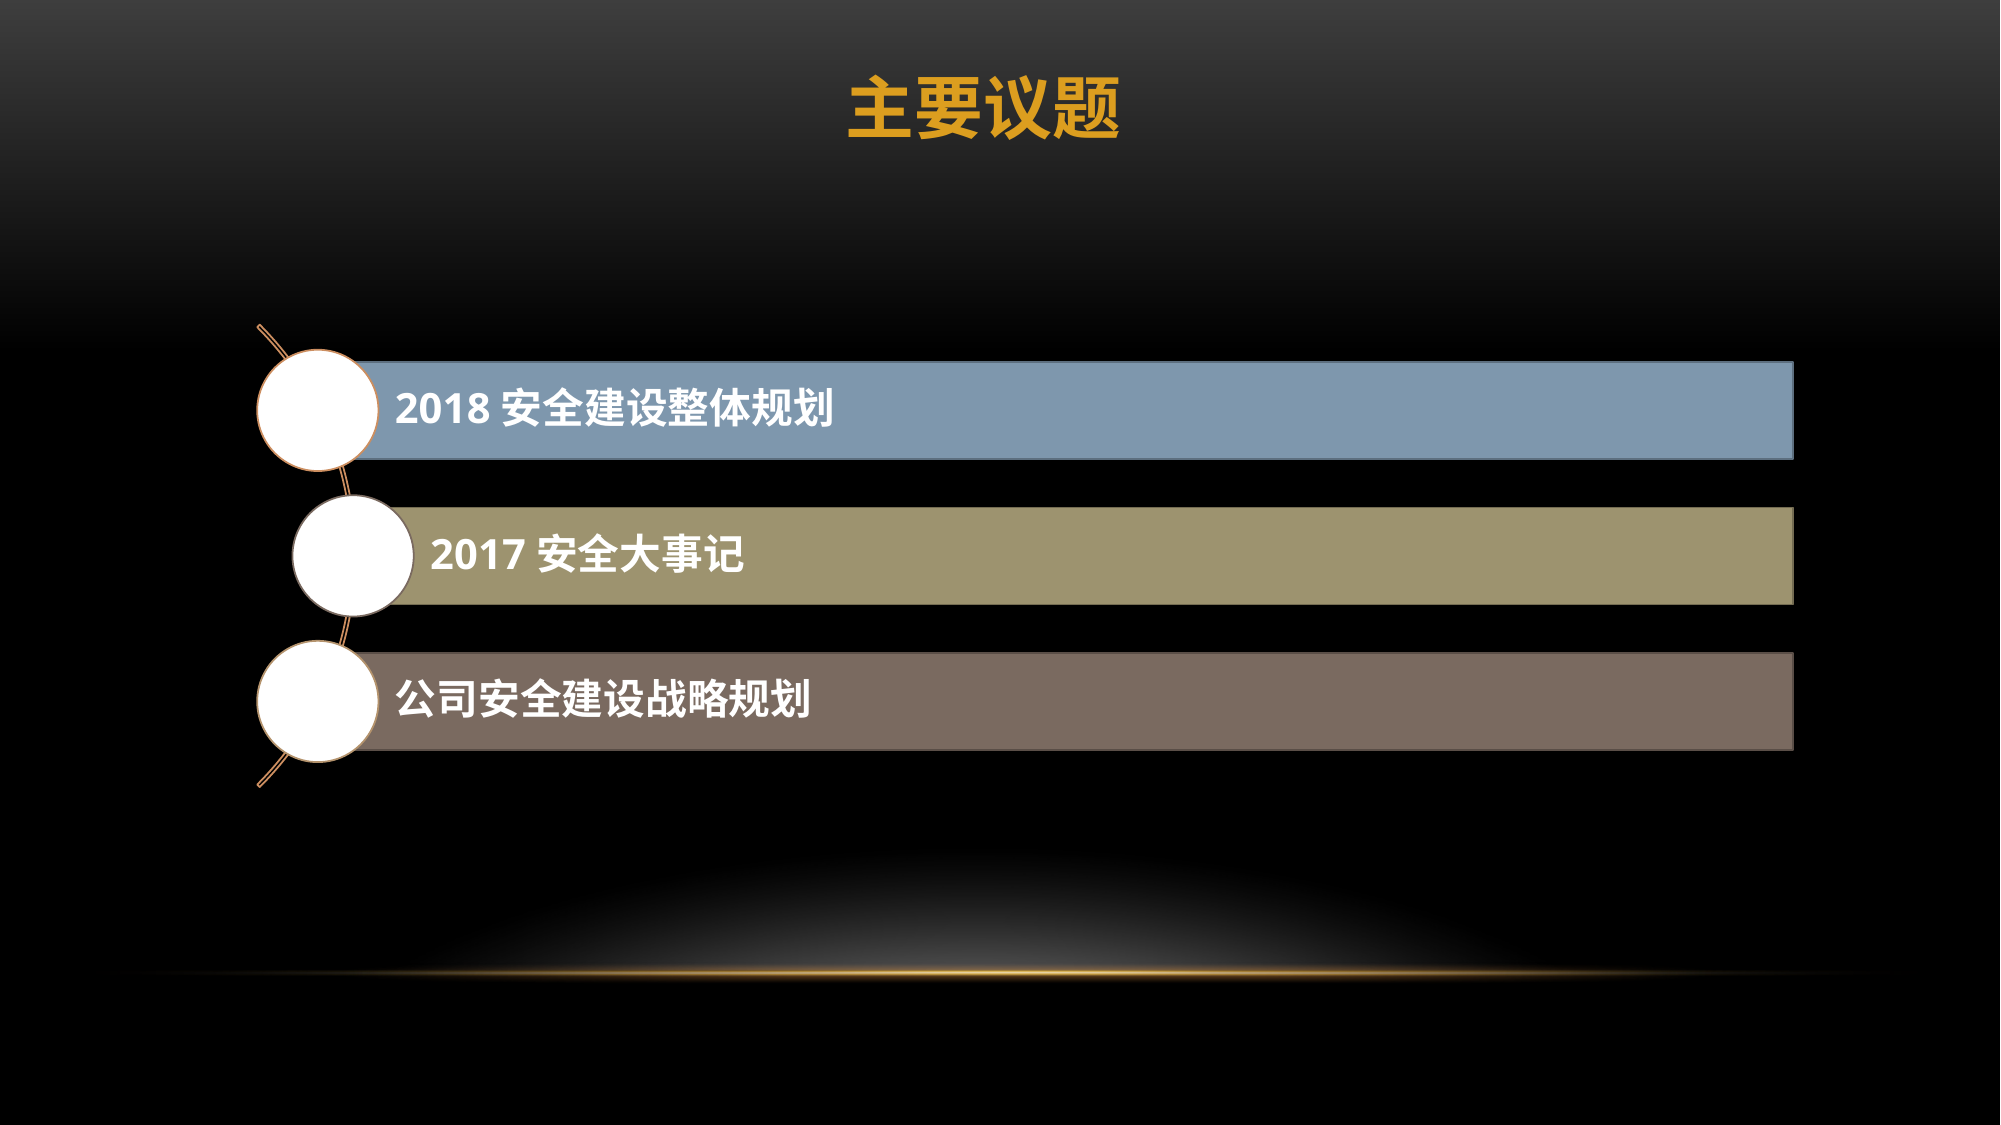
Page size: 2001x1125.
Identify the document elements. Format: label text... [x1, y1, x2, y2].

text_box 主要议题 [575, 57, 1391, 156]
picture [0, 0, 2000, 1125]
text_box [249, 313, 1800, 799]
